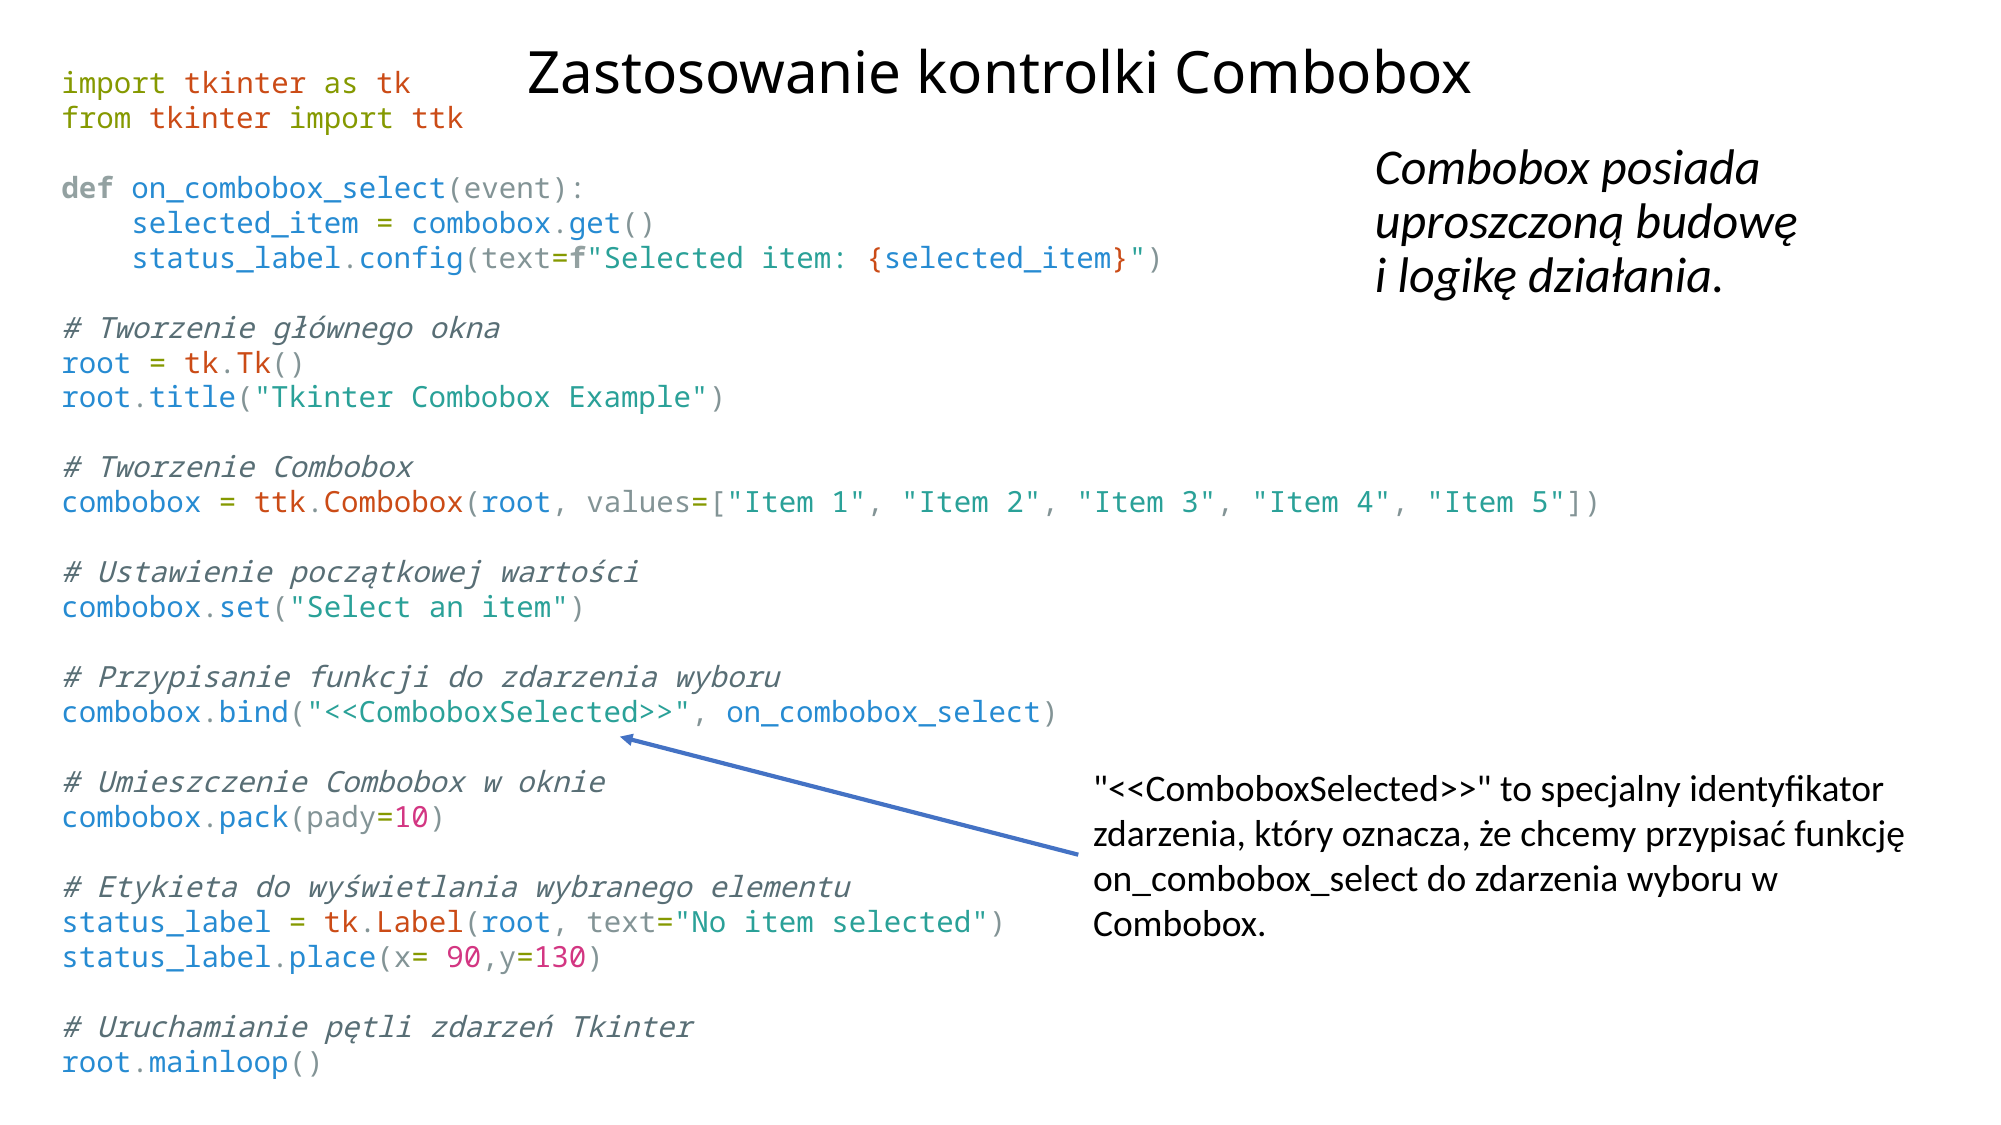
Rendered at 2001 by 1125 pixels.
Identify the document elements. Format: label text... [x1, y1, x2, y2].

text_box "<<ComboboxSelected>>" to specjalny identyfikator zdarzenia, który oznacza, że chcemy przypisać funkcję on_combobox_select do zdarzenia wyboru w Combobox. [1078, 756, 1957, 951]
title Zastosowanie kontrolki Combobox [249, 35, 1750, 56]
text_box import tkinter as tk from tkinter import ttk def on_combobox_select(event): selected_item = combobox.get() status_label.config(text=f"Selected item: {selected_item}") # Tworzenie głównego okna root = tk.Tk() root.title("Tkinter Combobox Example") # Tworzenie Combobox combobox = ttk.Combobox(root, values=["Item 1", "Item 2", "Item 3", "Item 4", "Item 5"]) # Ustawienie początkowej wartości combobox.set("Select an item") # Przypisanie funkcji do zdarzenia wyboru combobox.bind("<<ComboboxSelected>>", on_combobox_select) # Umieszczenie Combobox w oknie combobox.pack(pady=10) # Etykieta do wyświetlania wybranego elementu status_label = tk.Label(root, text="No item selected") status_label.place(x= 90,y=130) # Uruchamianie pętli zdarzeń Tkinter root.mainloop() [46, 56, 1899, 1086]
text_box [619, 736, 1079, 855]
